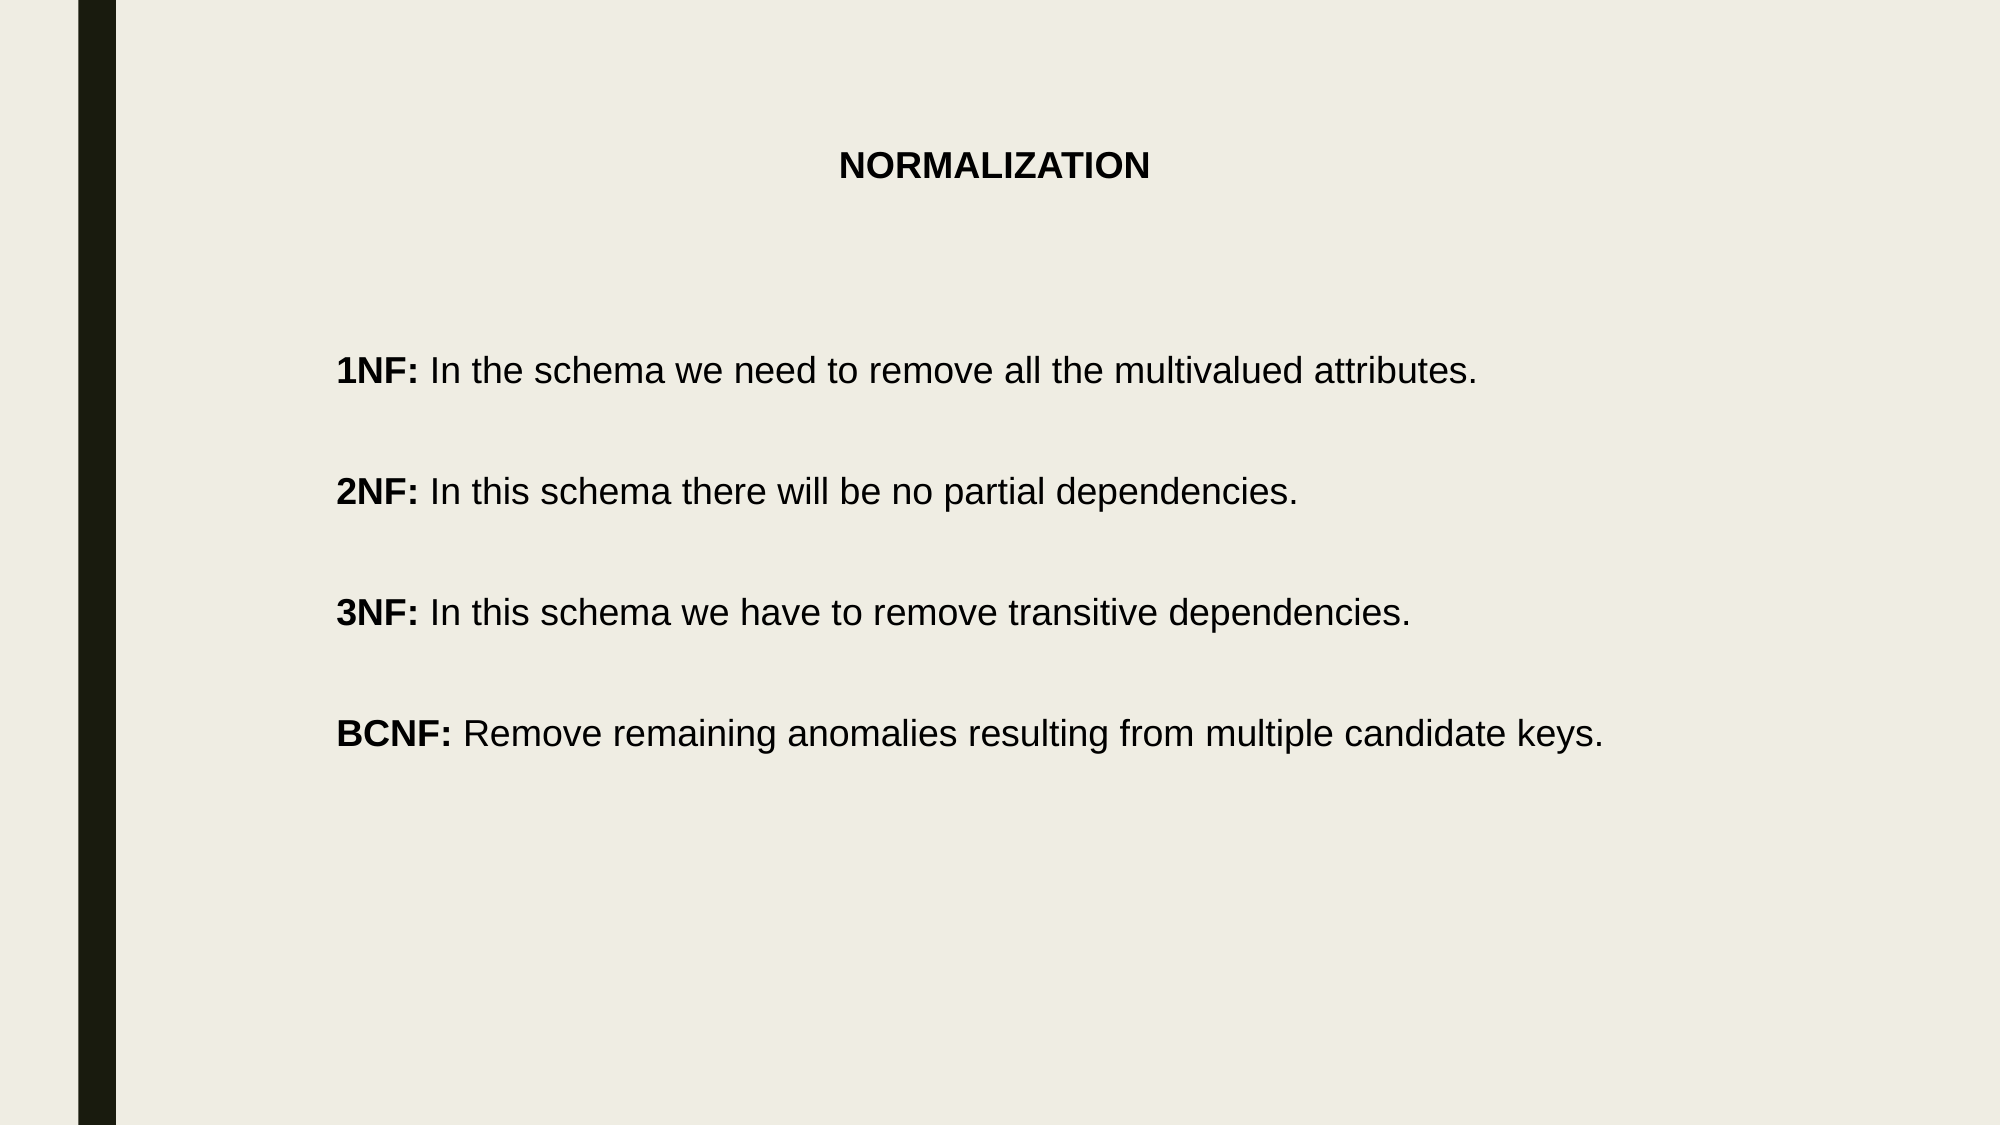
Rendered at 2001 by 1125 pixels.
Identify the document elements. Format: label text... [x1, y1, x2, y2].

text_box NORMALIZATION [824, 133, 1166, 193]
text_box 1NF: In the schema we need to remove all the multivalued attributes. 2NF: In this schema there will be no partial dependencies. 3NF: In this schema we have to remove transitive dependencies. BCNF: Remove remaining anomalies resulting from multiple candidate keys. [321, 338, 1837, 762]
